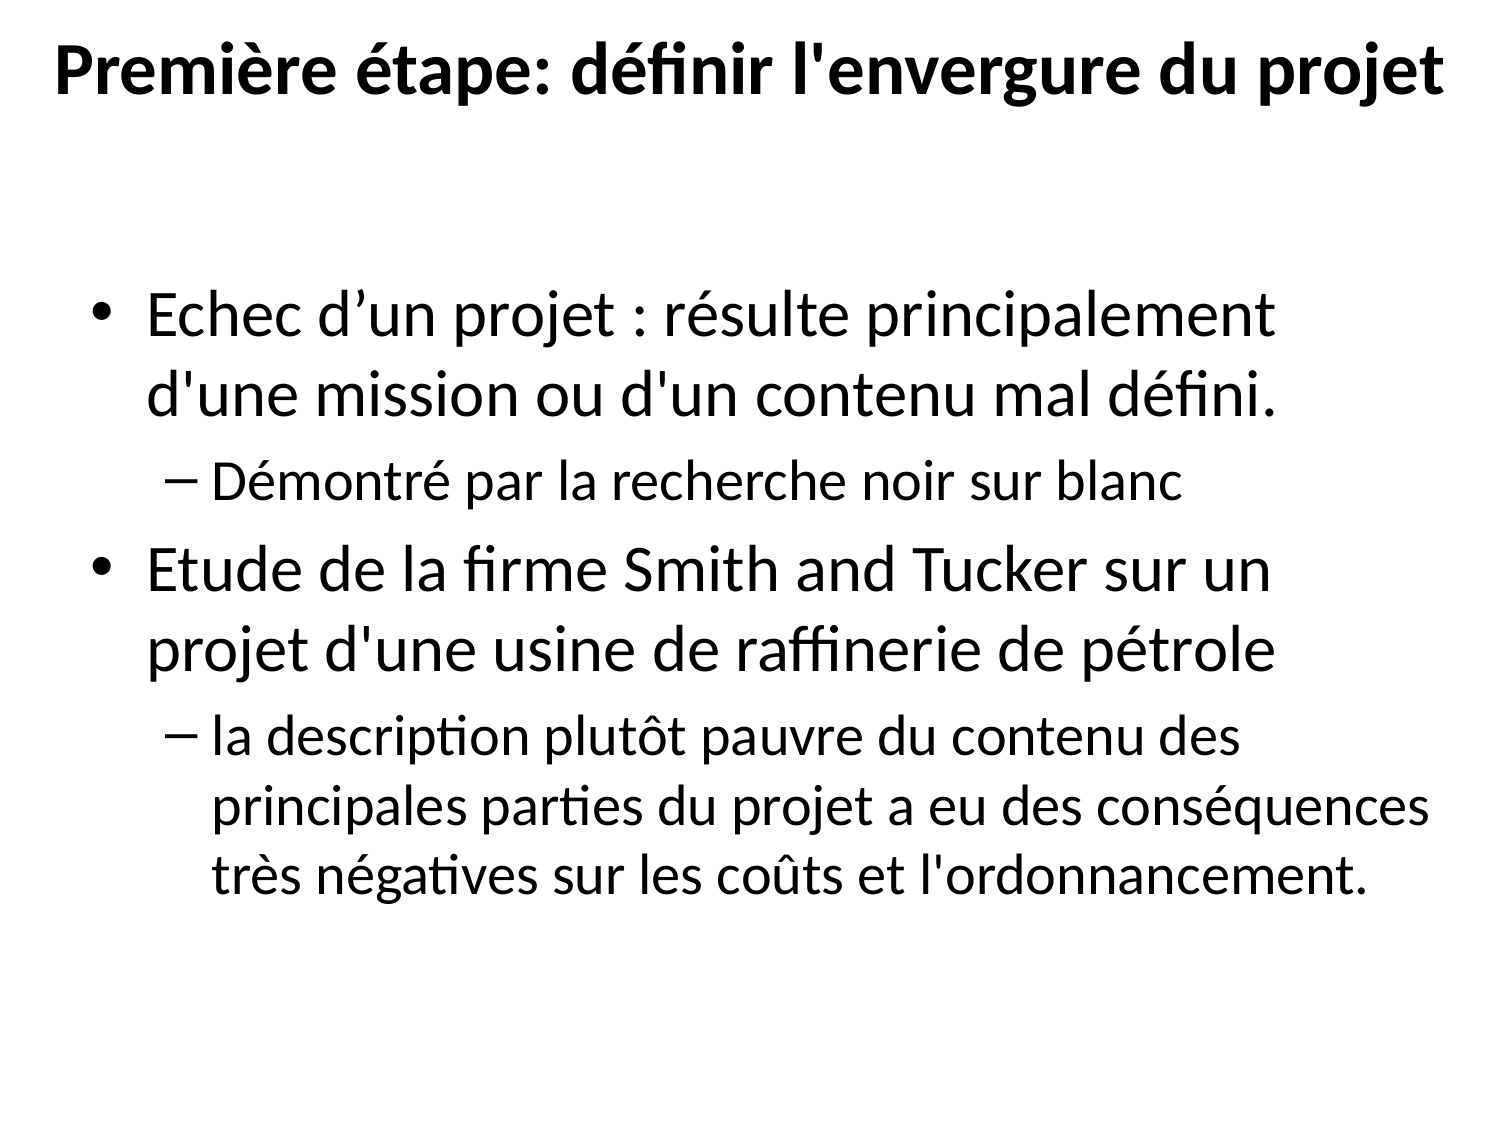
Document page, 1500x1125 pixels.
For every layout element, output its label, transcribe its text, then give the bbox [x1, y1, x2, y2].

title Première étape: définir l'envergure du projet [0, 0, 1500, 129]
list Echec d’un projet : résulte principalement d'une mission ou d'un contenu mal défini. Démontré par la recherche noir sur blanc Etude de la firme Smith and Tucker sur un projet d'une usine de raffinerie de pétrole la description plutôt pauvre du contenu des principales parties du projet a eu des conséquences très négatives sur les coûts et l'ordonnancement. [75, 262, 1454, 1055]
